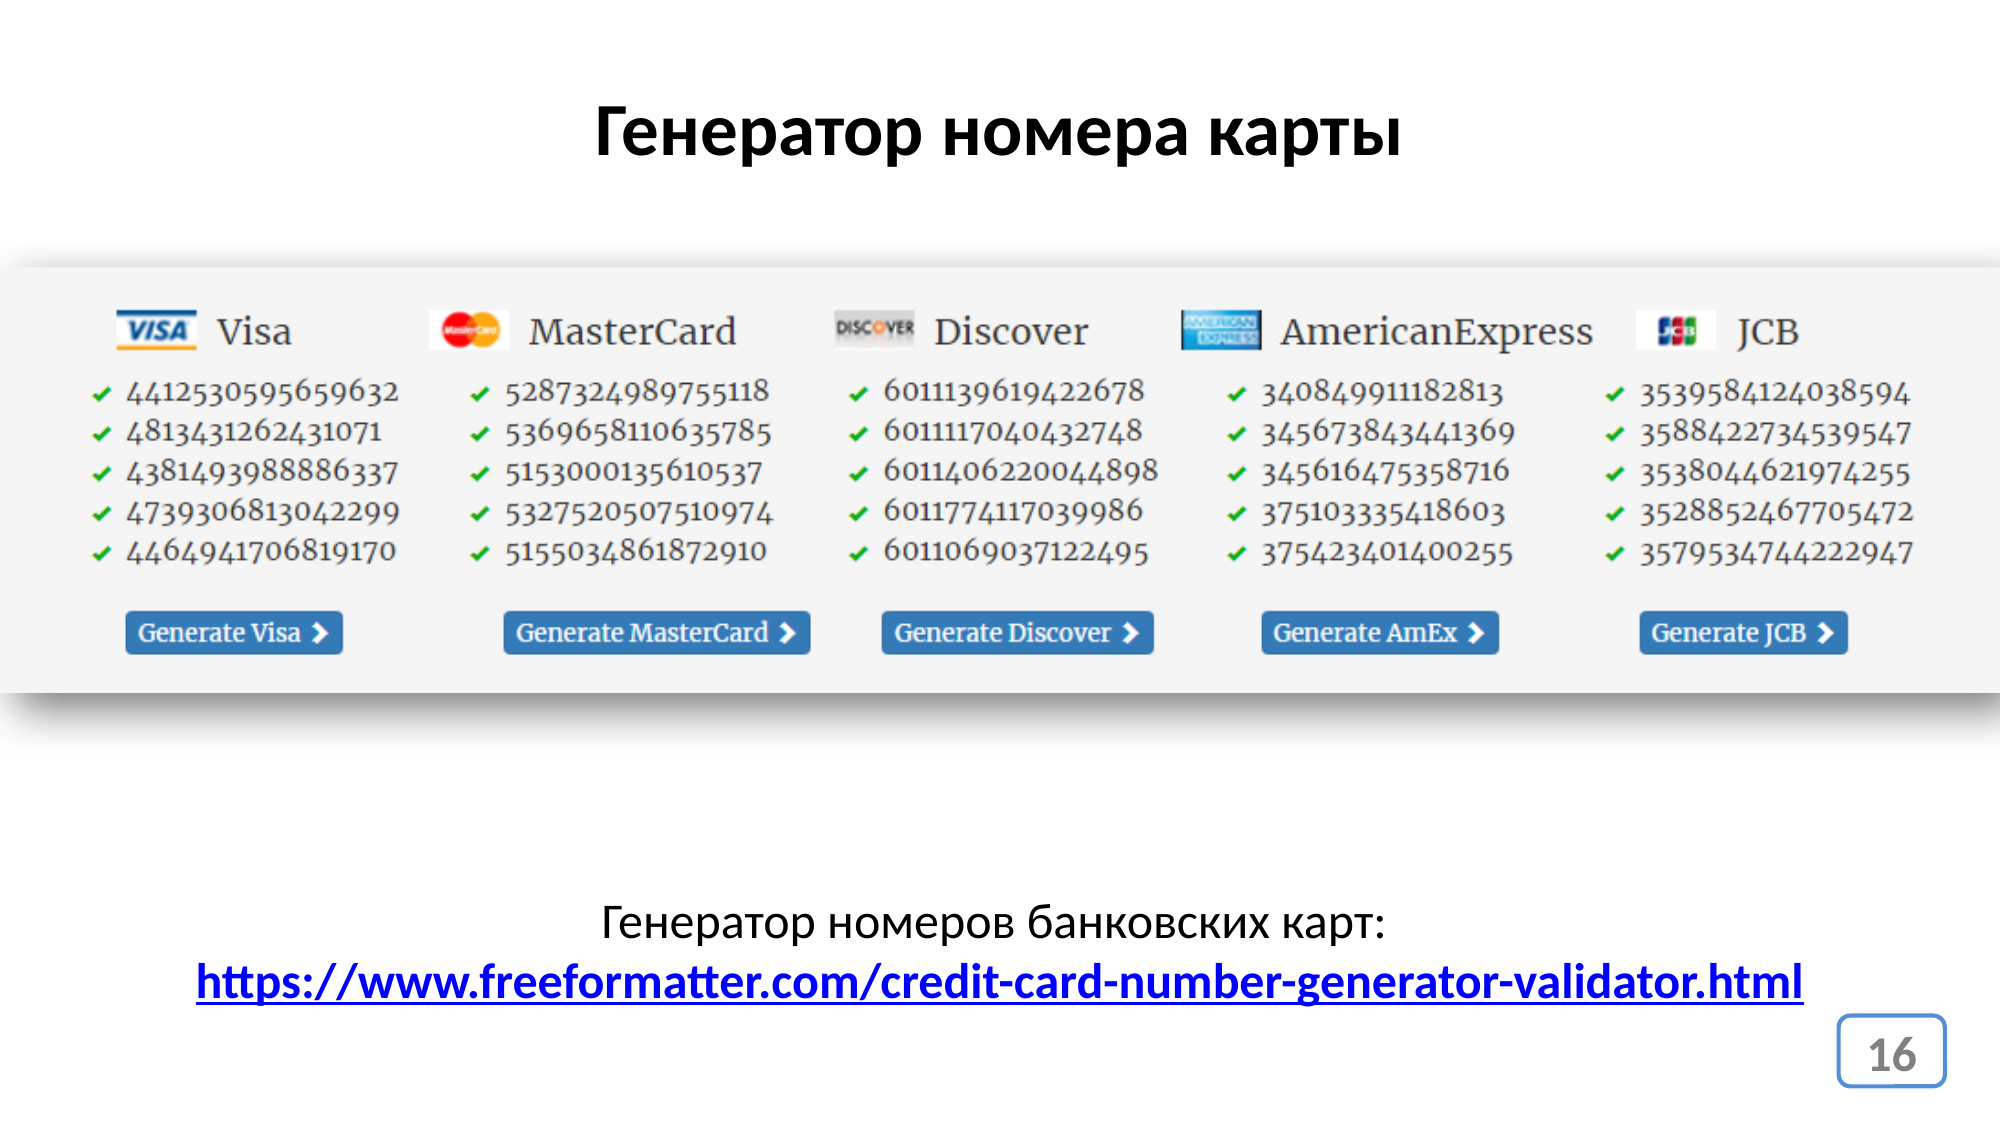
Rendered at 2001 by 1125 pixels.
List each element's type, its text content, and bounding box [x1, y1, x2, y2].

picture [0, 266, 2000, 693]
text_box Генератор номеров банковских карт: https://www.freeformatter.com/credit-card-number-generator-validator.html [0, 881, 2000, 1017]
title Генератор номера карты [0, 42, 2000, 209]
text_box 16 [1836, 1017, 1948, 1089]
